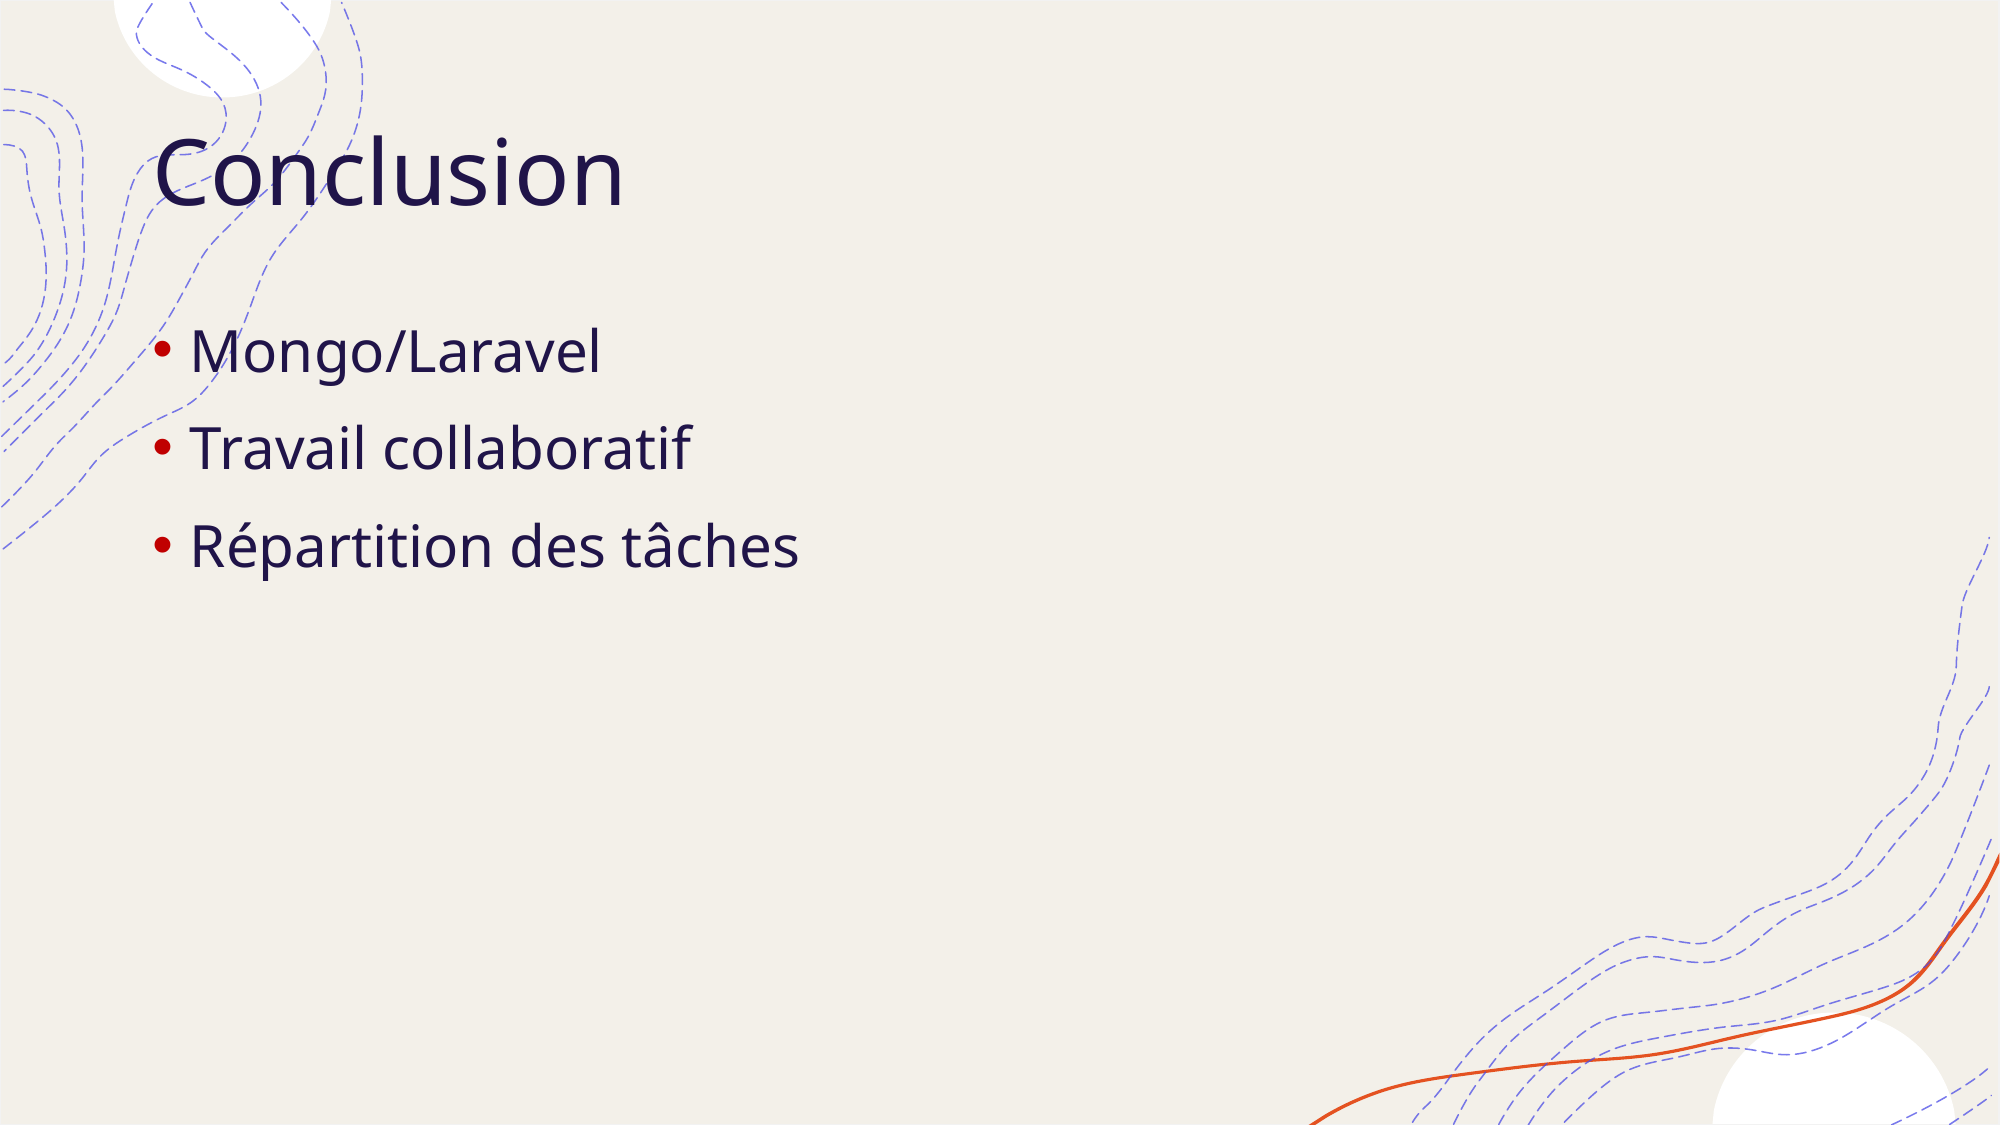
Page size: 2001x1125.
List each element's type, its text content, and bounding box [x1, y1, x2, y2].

list Mongo/Laravel Travail collaboratif Répartition des tâches [137, 299, 1863, 1014]
title Conclusion [137, 59, 1863, 278]
